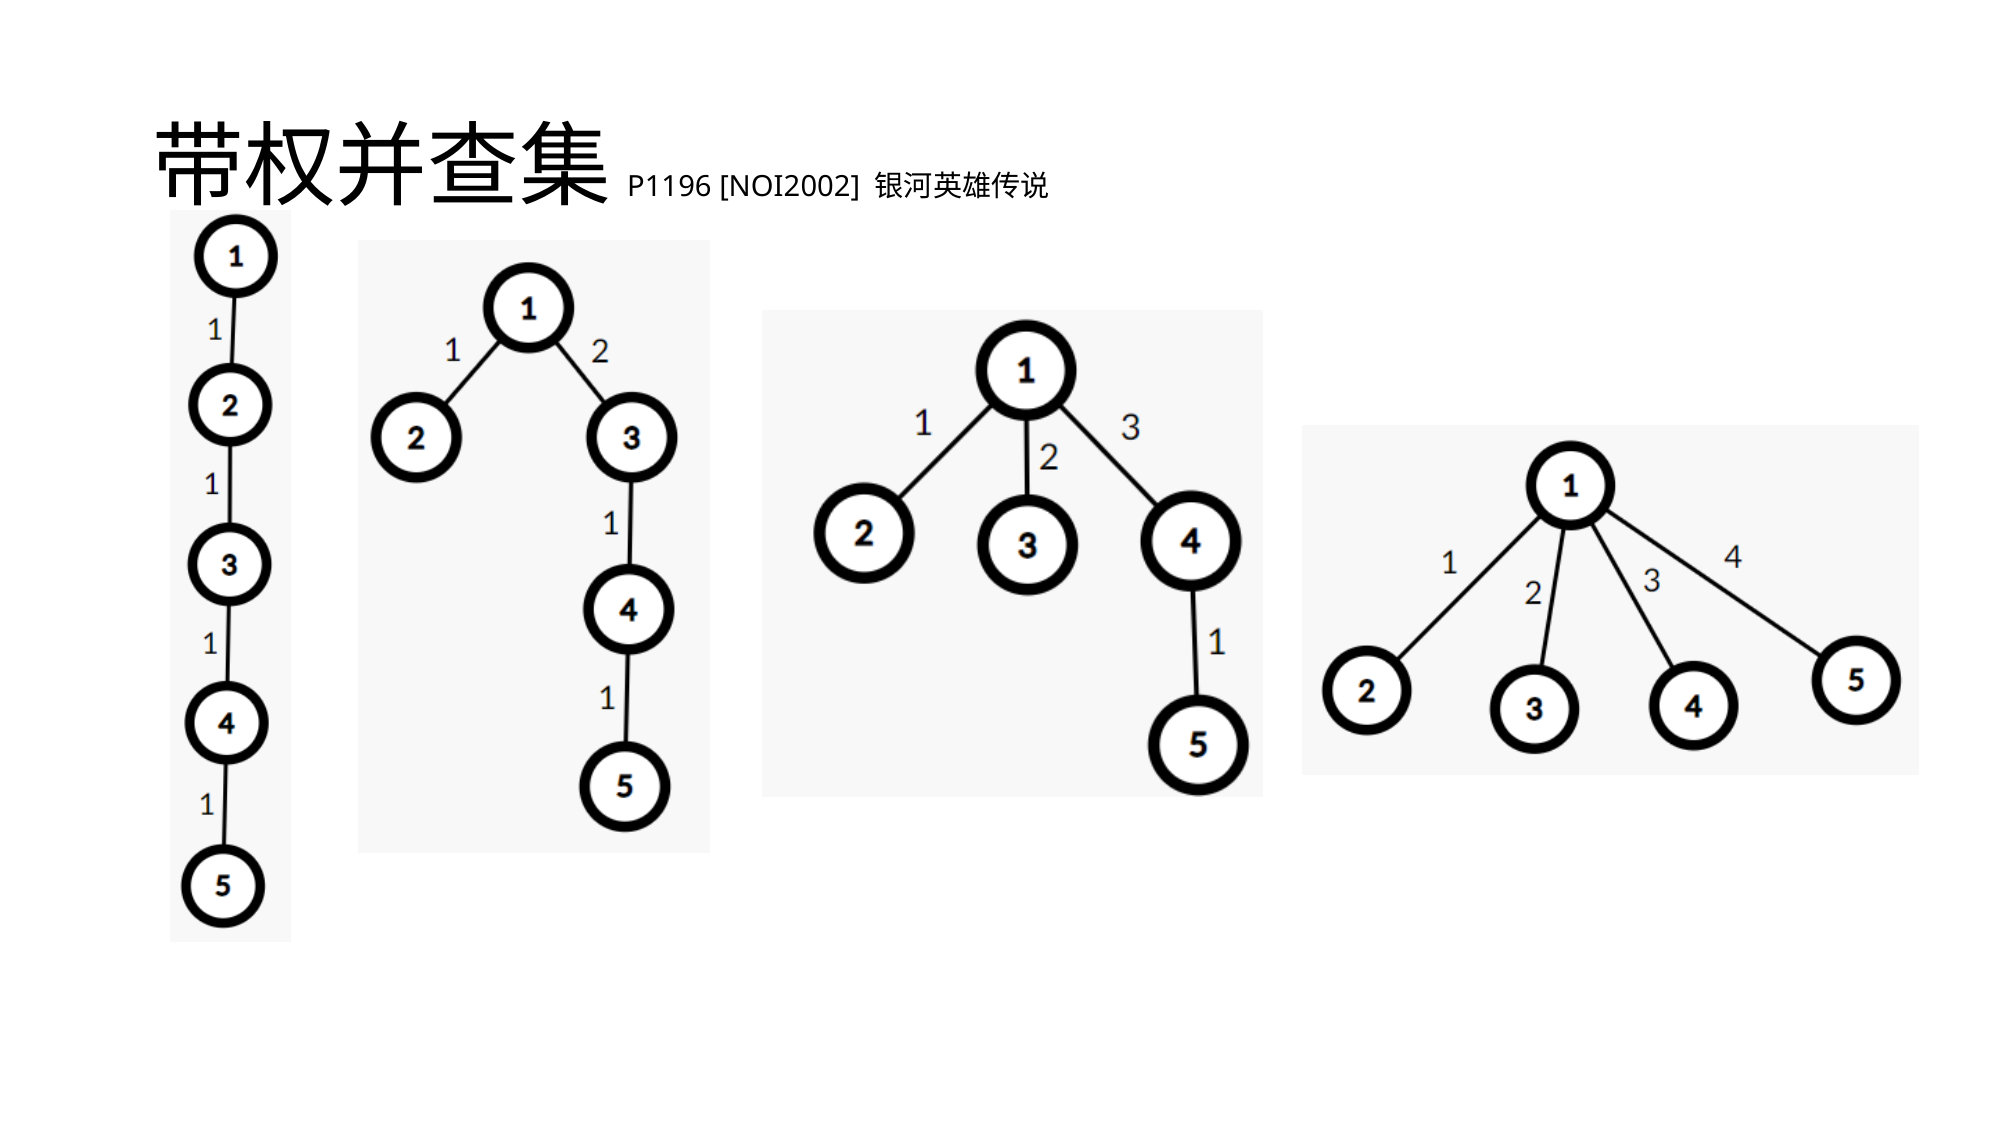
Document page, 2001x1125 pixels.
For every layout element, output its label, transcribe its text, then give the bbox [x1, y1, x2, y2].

text_box P1196 [NOI2002] 银河英雄传说 [612, 159, 1204, 210]
picture [170, 210, 291, 942]
picture [762, 310, 1263, 797]
title 带权并查集 [137, 59, 1863, 278]
picture [358, 240, 710, 853]
picture [1302, 425, 1919, 775]
